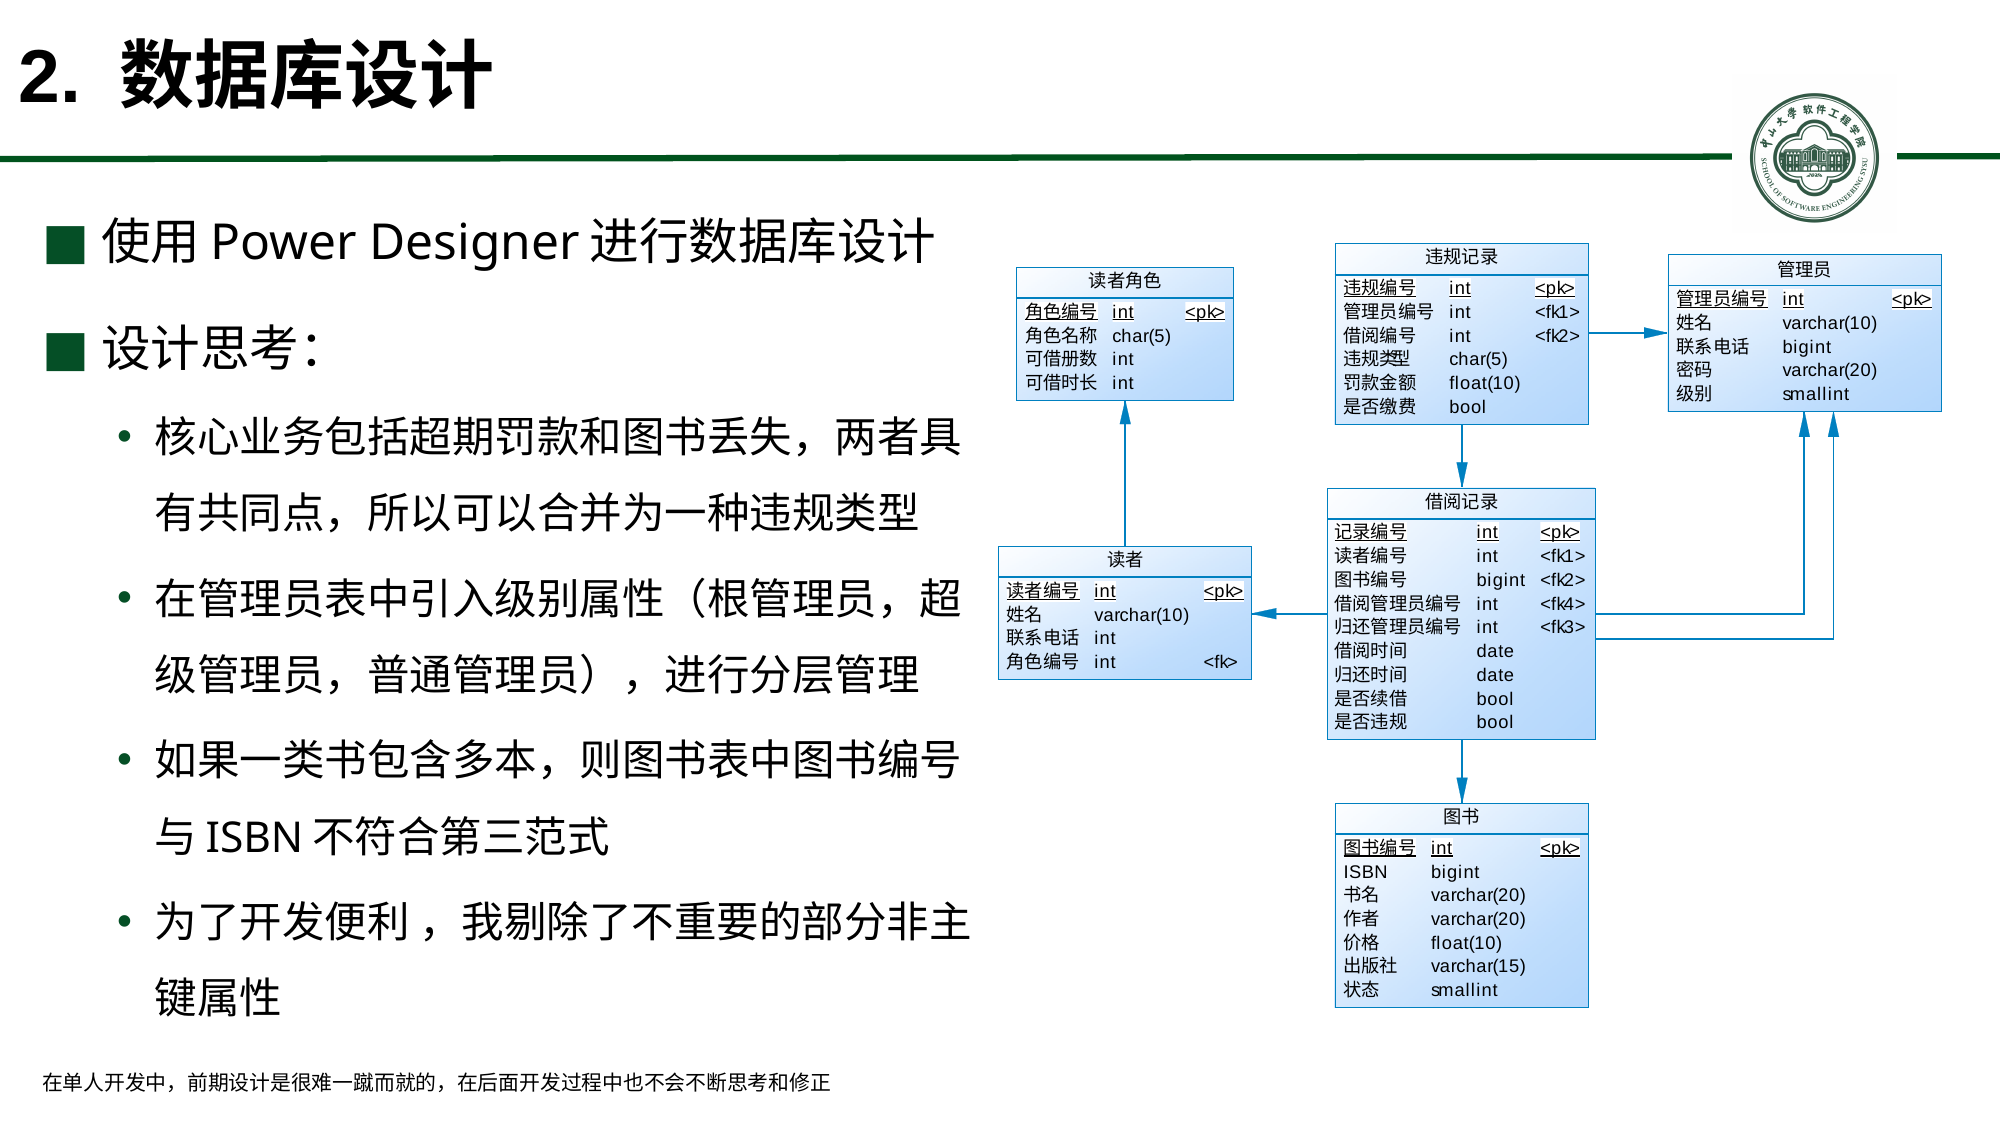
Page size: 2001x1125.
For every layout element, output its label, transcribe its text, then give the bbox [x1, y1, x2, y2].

picture [1337, 245, 1587, 273]
picture [1732, 74, 1897, 233]
list 使用Power Designer进行数据库设计 设计思考： 核心业务包括超期罚款和图书丢失，两者具有共同点，所以可以合并为一种违规类型 在管理员表中引入级别属性（根管理员，超级管理员，普通管理员），进行分层管理 如果一类书包含多本，则图书表中图书编号与ISBN不符合第三范式 为了开发便利 ，我剔除了不重要的部分非主键属性 [26, 172, 1001, 1042]
picture [1670, 256, 1940, 284]
picture [1337, 805, 1587, 832]
picture [1329, 521, 1594, 738]
picture [1329, 490, 1594, 517]
title 2. 数据库设计 [3, 2, 1699, 154]
picture [997, 243, 1460, 612]
picture [997, 243, 1945, 1011]
picture [1670, 287, 1940, 410]
picture [1337, 836, 1587, 1006]
picture [1018, 300, 1232, 399]
picture [1018, 269, 1232, 296]
picture [1337, 277, 1587, 423]
picture [1000, 548, 1250, 575]
picture [1464, 335, 1802, 612]
picture [1597, 413, 1832, 637]
list 在单人开发中，前期设计是很难一蹴而就的，在后面开发过程中也不会不断思考和修正 [26, 1042, 1875, 1103]
picture [1000, 579, 1250, 678]
